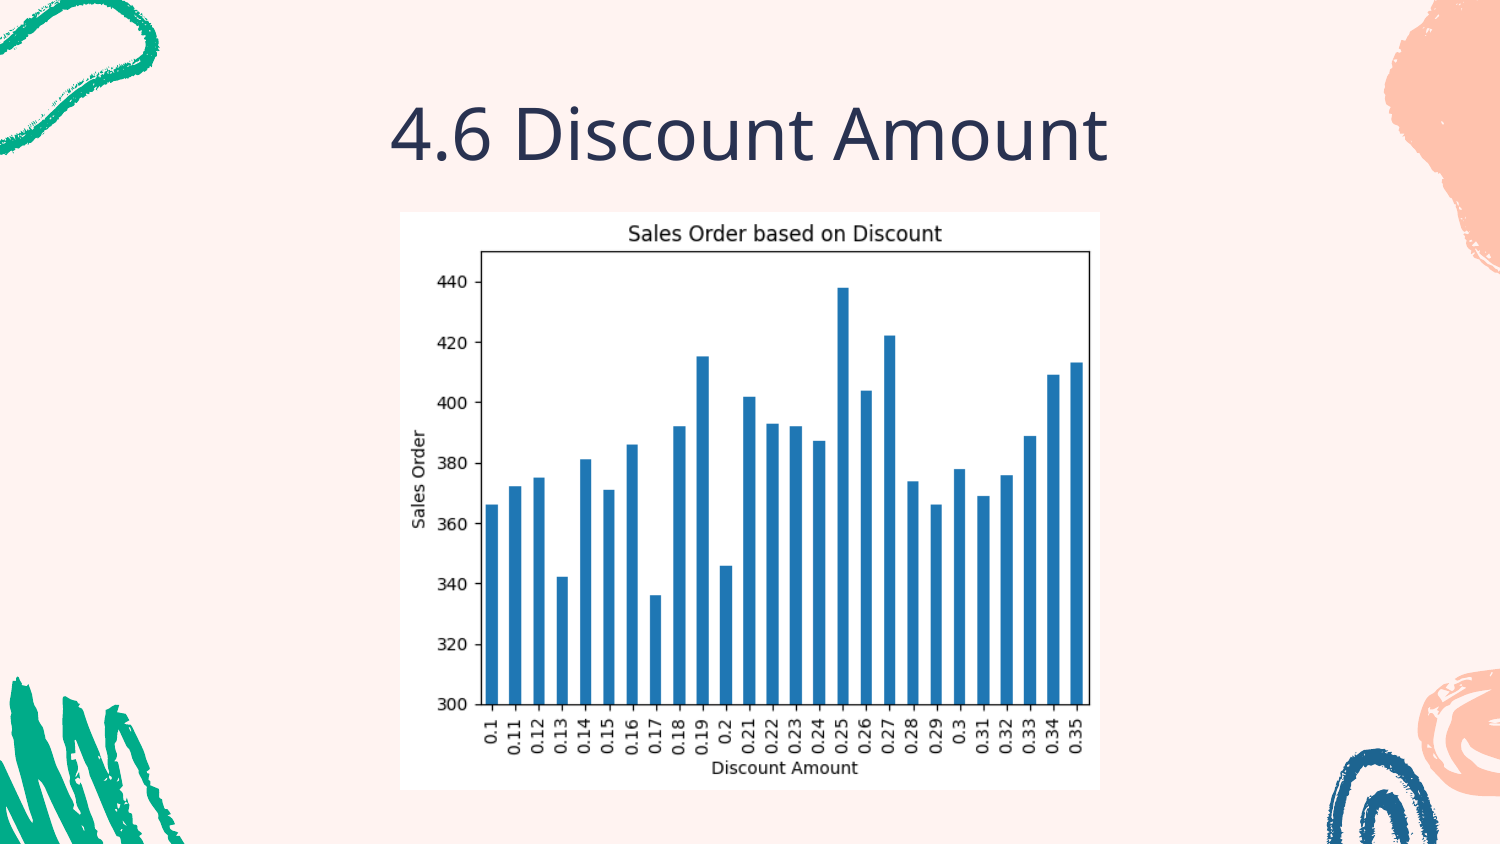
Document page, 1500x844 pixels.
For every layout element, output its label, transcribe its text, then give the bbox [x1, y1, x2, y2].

title 4.6 Discount Amount [118, 72, 1382, 167]
picture [400, 212, 1100, 790]
